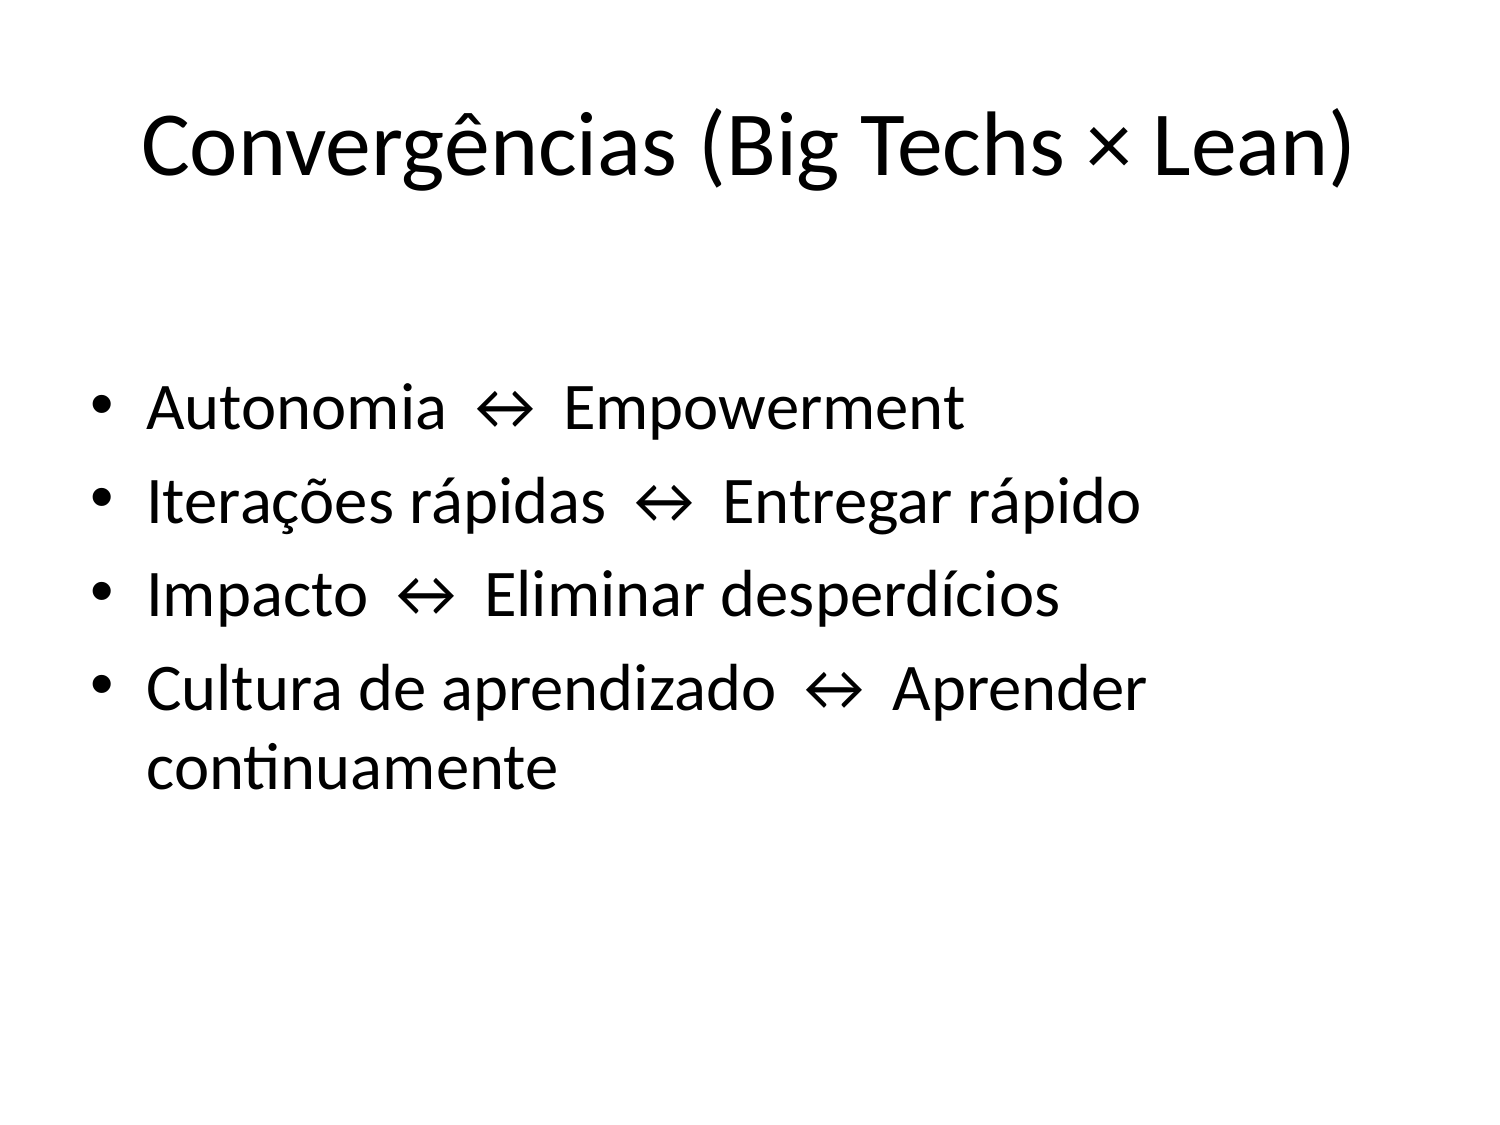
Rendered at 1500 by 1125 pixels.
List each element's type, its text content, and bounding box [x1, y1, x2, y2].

list Autonomia ↔ Empowerment Iterações rápidas ↔ Entregar rápido Impacto ↔ Eliminar desperdícios Cultura de aprendizado ↔ Aprender continuamente [75, 262, 1425, 1005]
title Convergências (Big Techs × Lean) [75, 45, 1425, 233]
